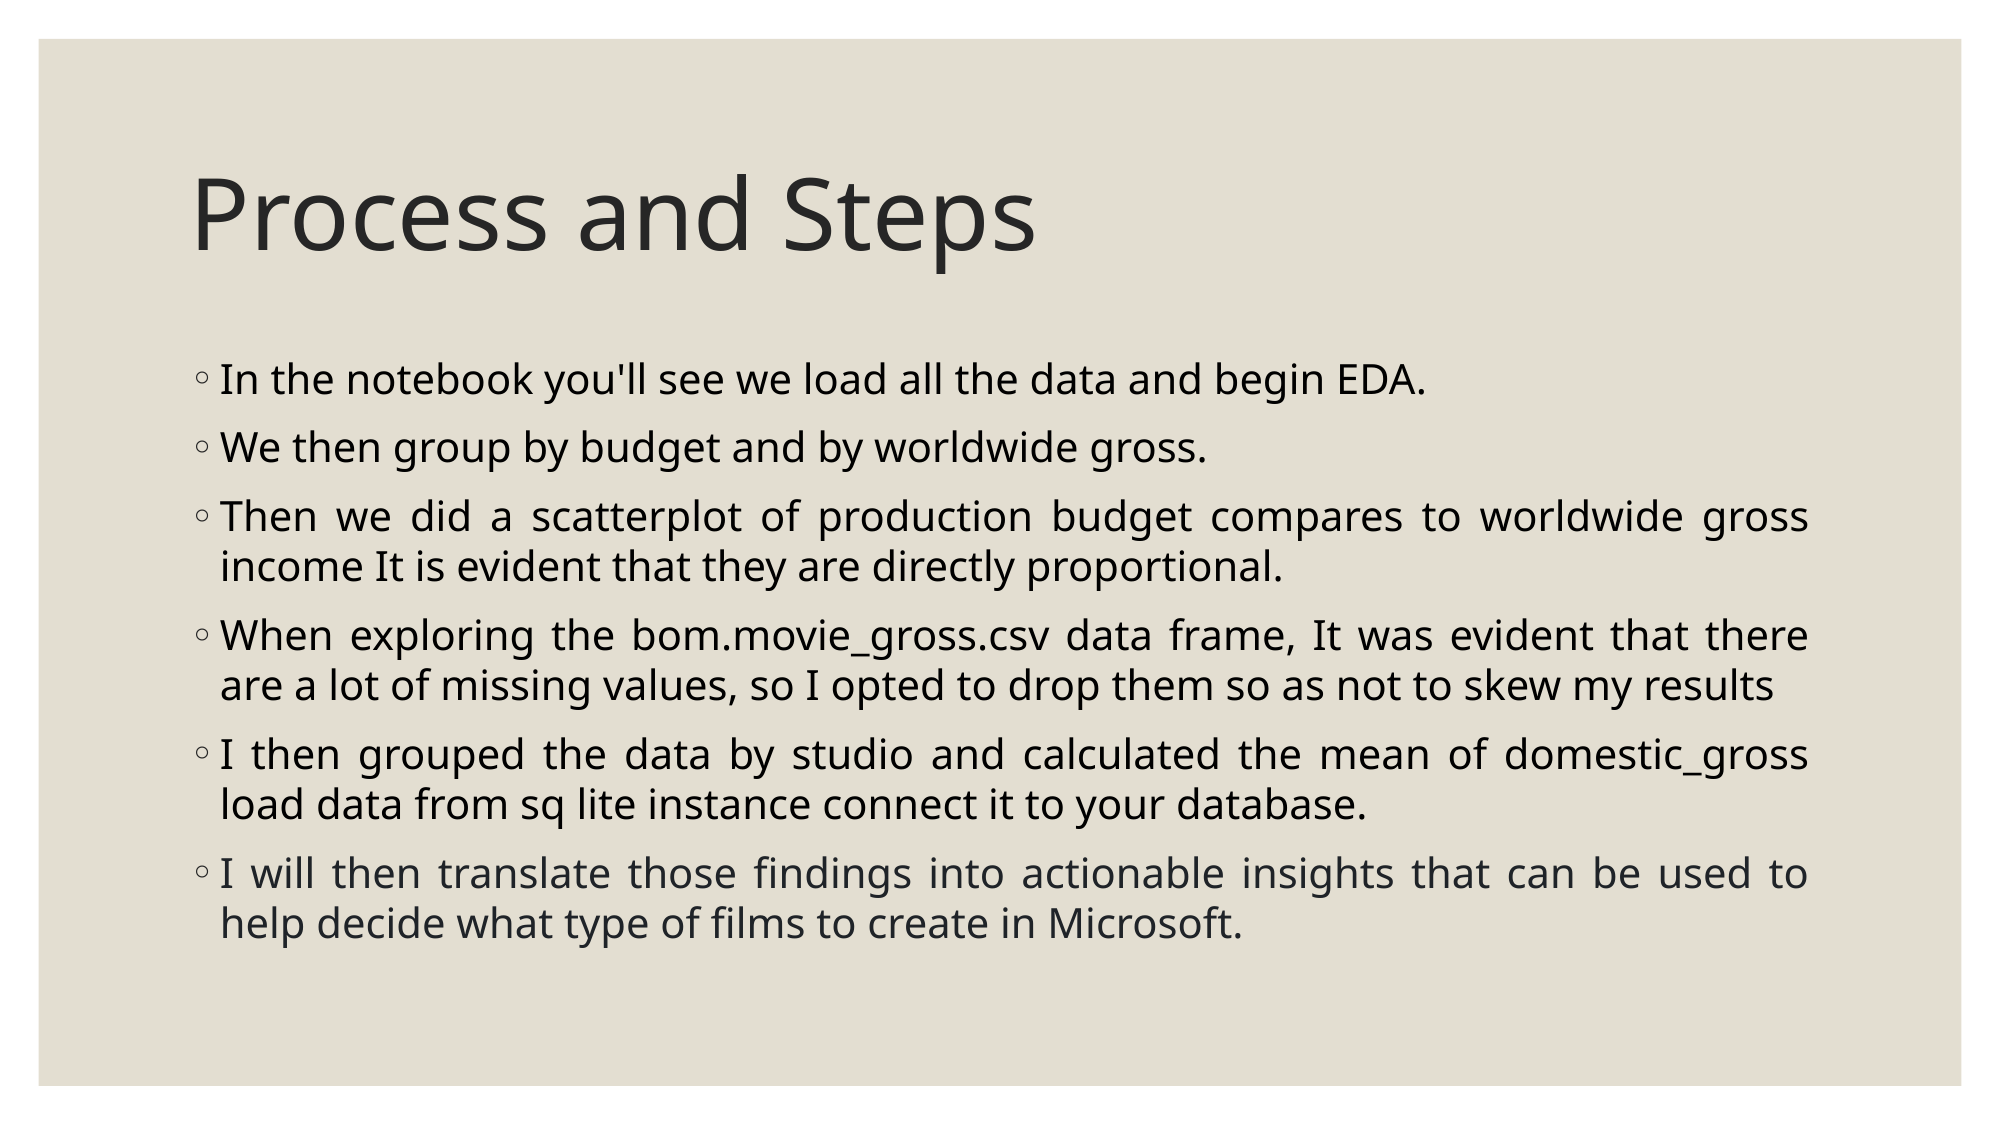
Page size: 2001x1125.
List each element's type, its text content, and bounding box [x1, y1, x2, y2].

title Process and Steps [174, 105, 1825, 331]
list In the notebook you'll see we load all the data and begin EDA. We then group by budget and by worldwide gross. Then we did a scatterplot of production budget compares to worldwide gross income It is evident that they are directly proportional. When exploring the bom.movie_gross.csv data frame, It was evident that there are a lot of missing values, so I opted to drop them so as not to skew my results I then grouped the data by studio and calculated the mean of domestic_gross load data from sq lite instance connect it to your database. I will then translate those findings into actionable insights that can be used to help decide what type of films to create in Microsoft. [174, 345, 1825, 990]
